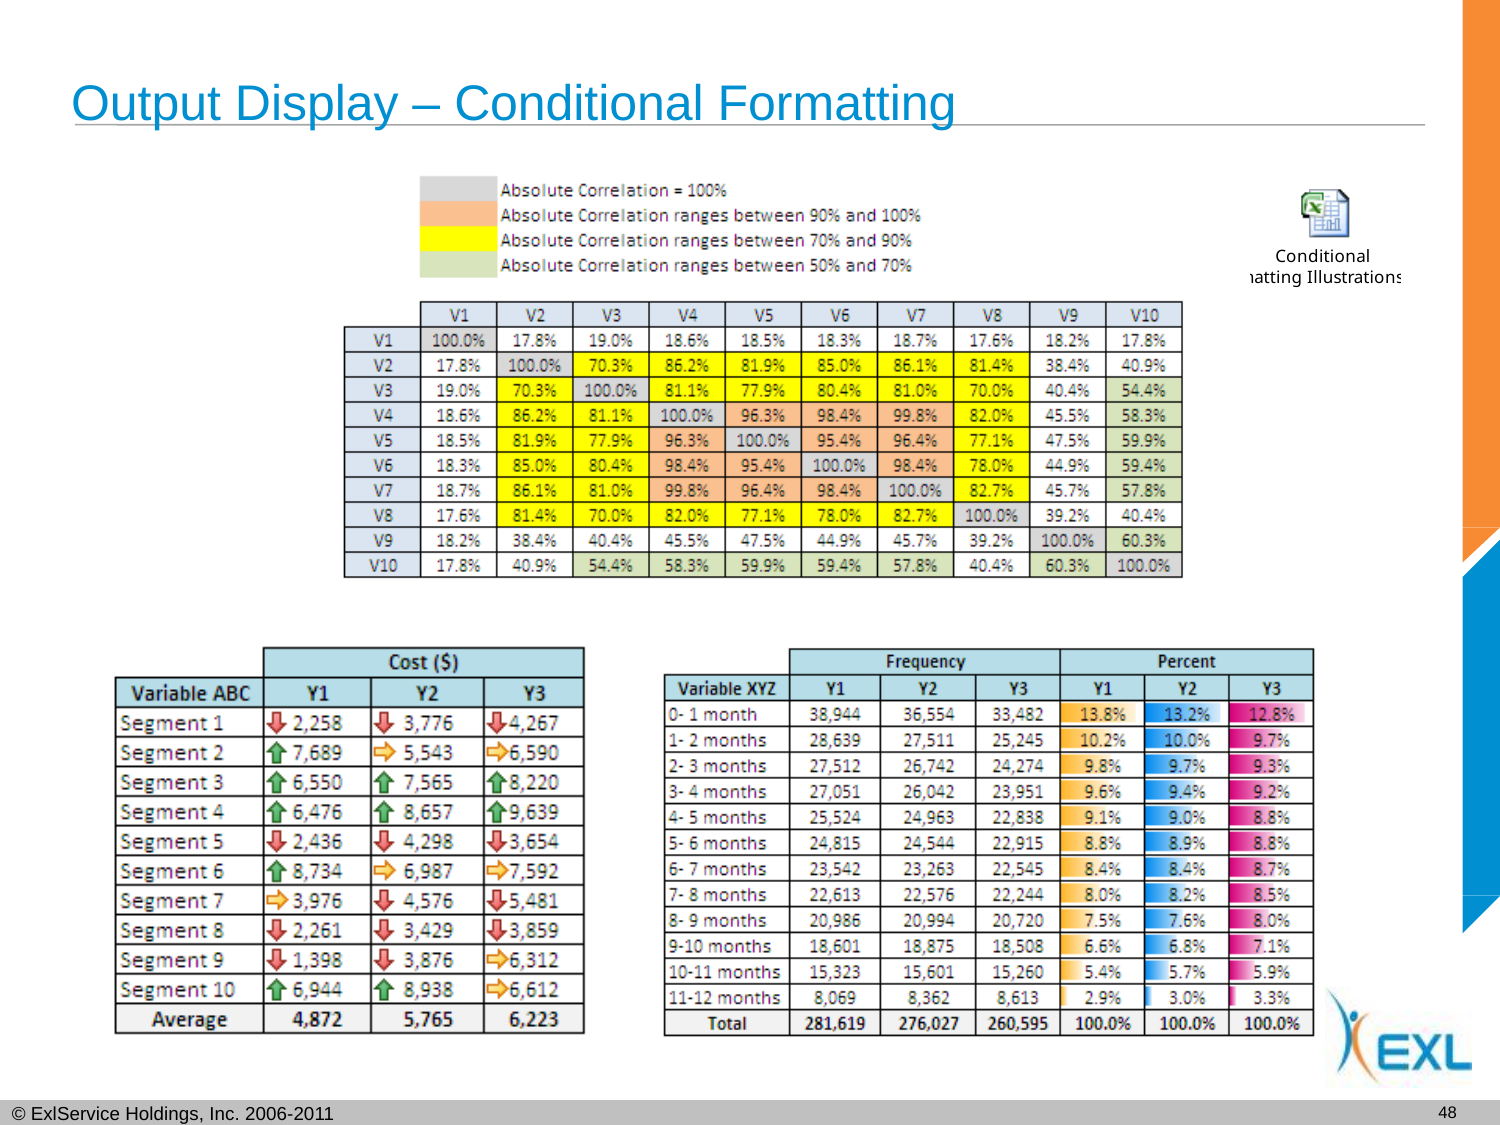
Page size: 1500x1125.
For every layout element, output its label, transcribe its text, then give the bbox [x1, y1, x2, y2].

picture [326, 167, 1189, 585]
text_box Output Display – Conditional Formatting [63, 63, 1455, 138]
picture [657, 644, 1319, 1042]
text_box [1250, 187, 1401, 306]
picture [1325, 987, 1472, 1088]
slide_number 47 [1399, 1094, 1473, 1119]
picture [107, 642, 594, 1041]
